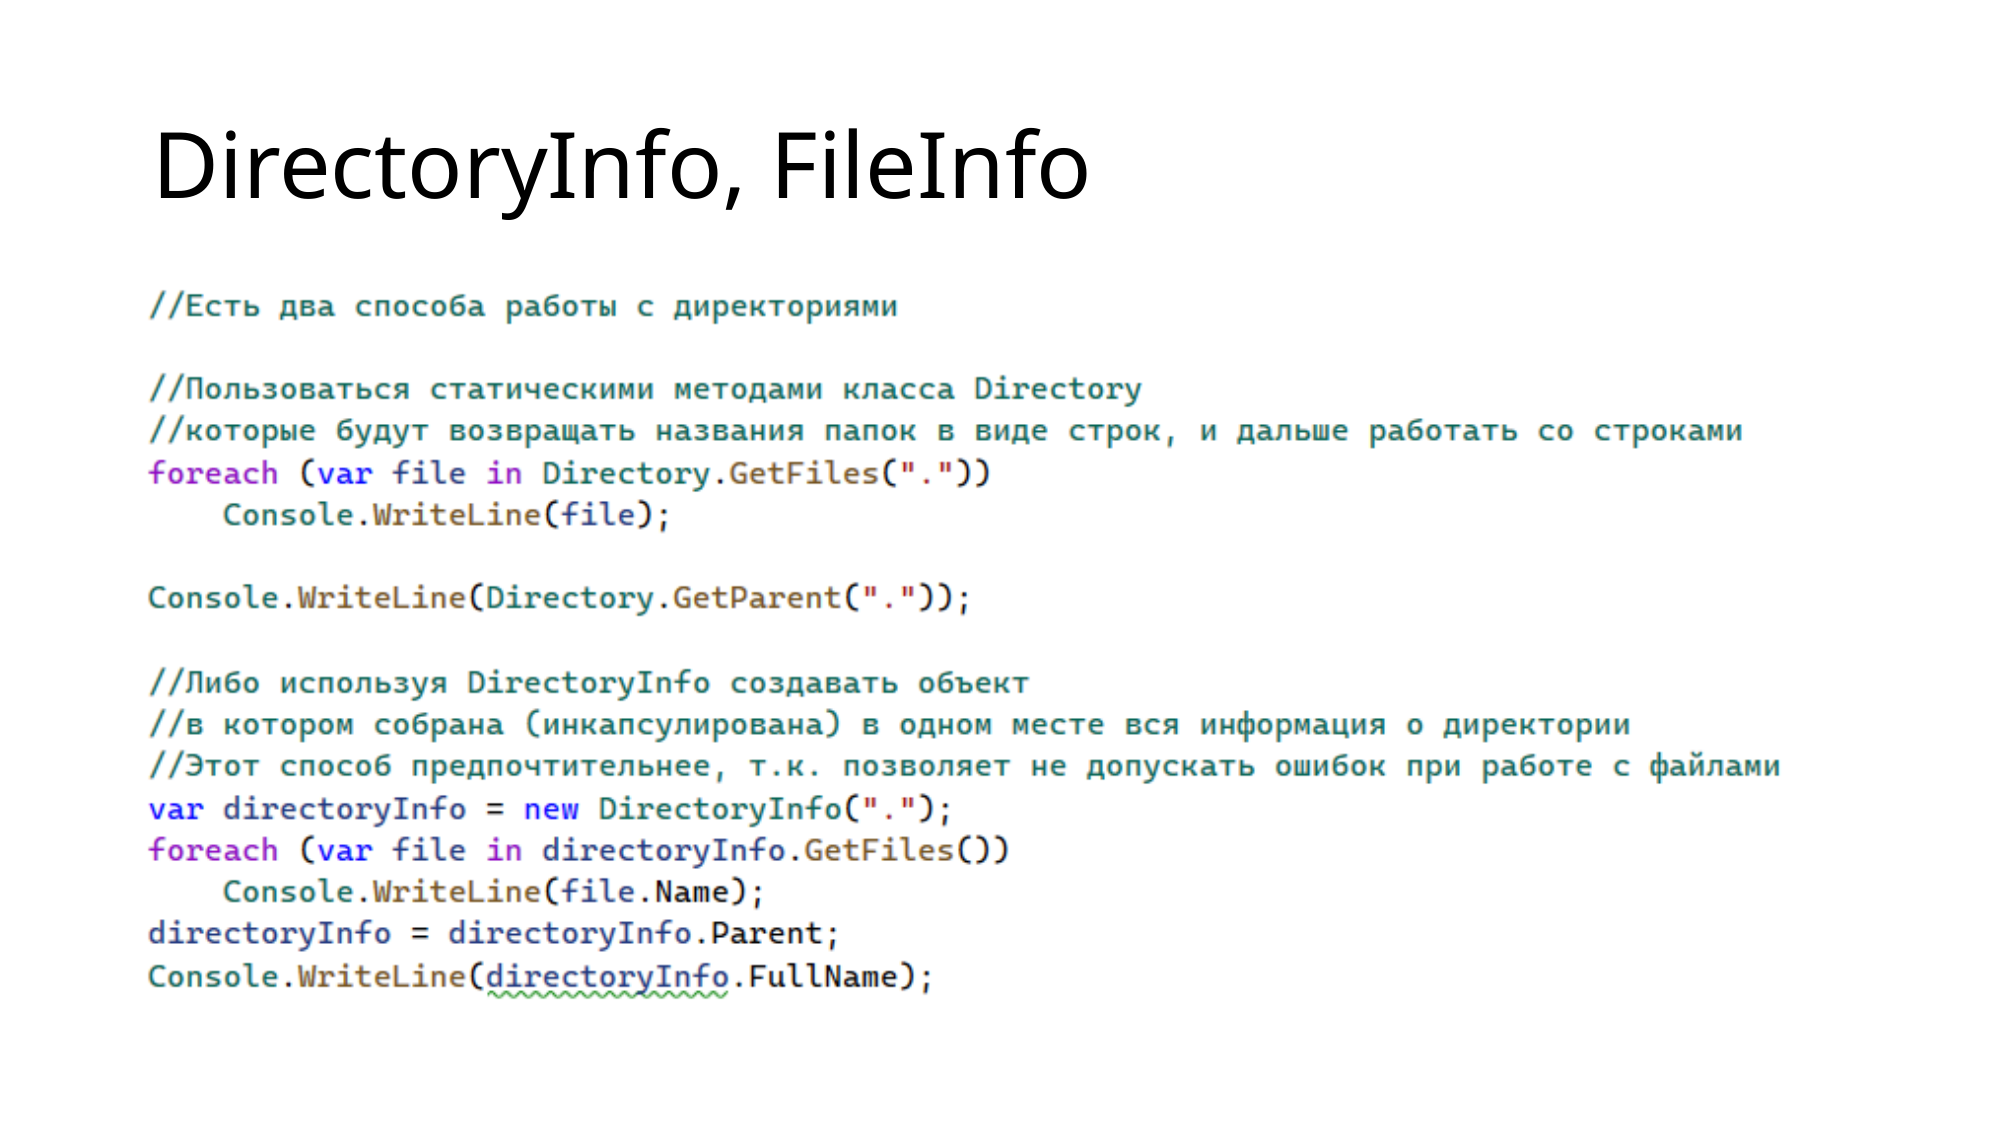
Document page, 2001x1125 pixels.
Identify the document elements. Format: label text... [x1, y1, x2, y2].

title DirectoryInfo, FileInfo [137, 59, 1863, 278]
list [137, 277, 1799, 1010]
